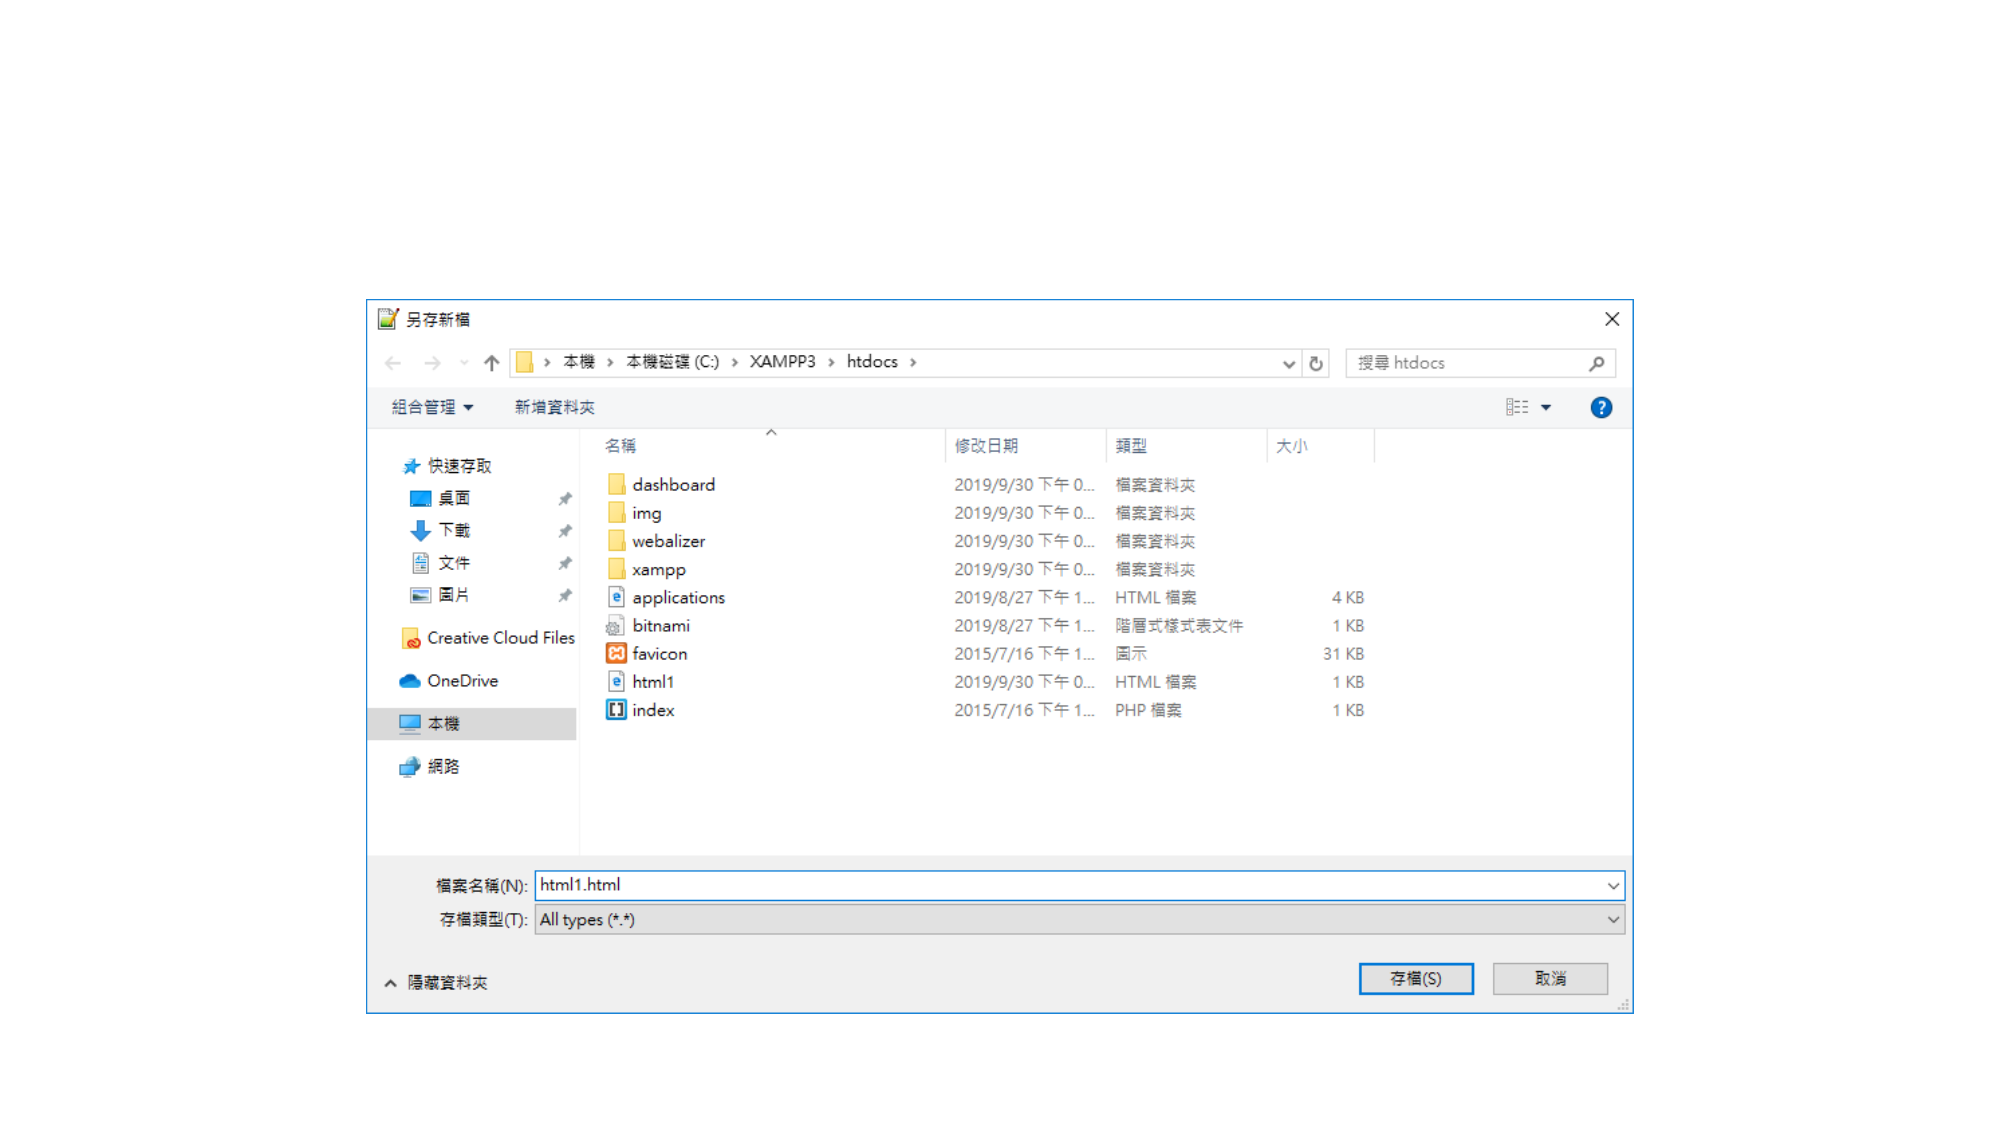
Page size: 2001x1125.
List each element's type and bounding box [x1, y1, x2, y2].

list [366, 299, 1634, 1014]
